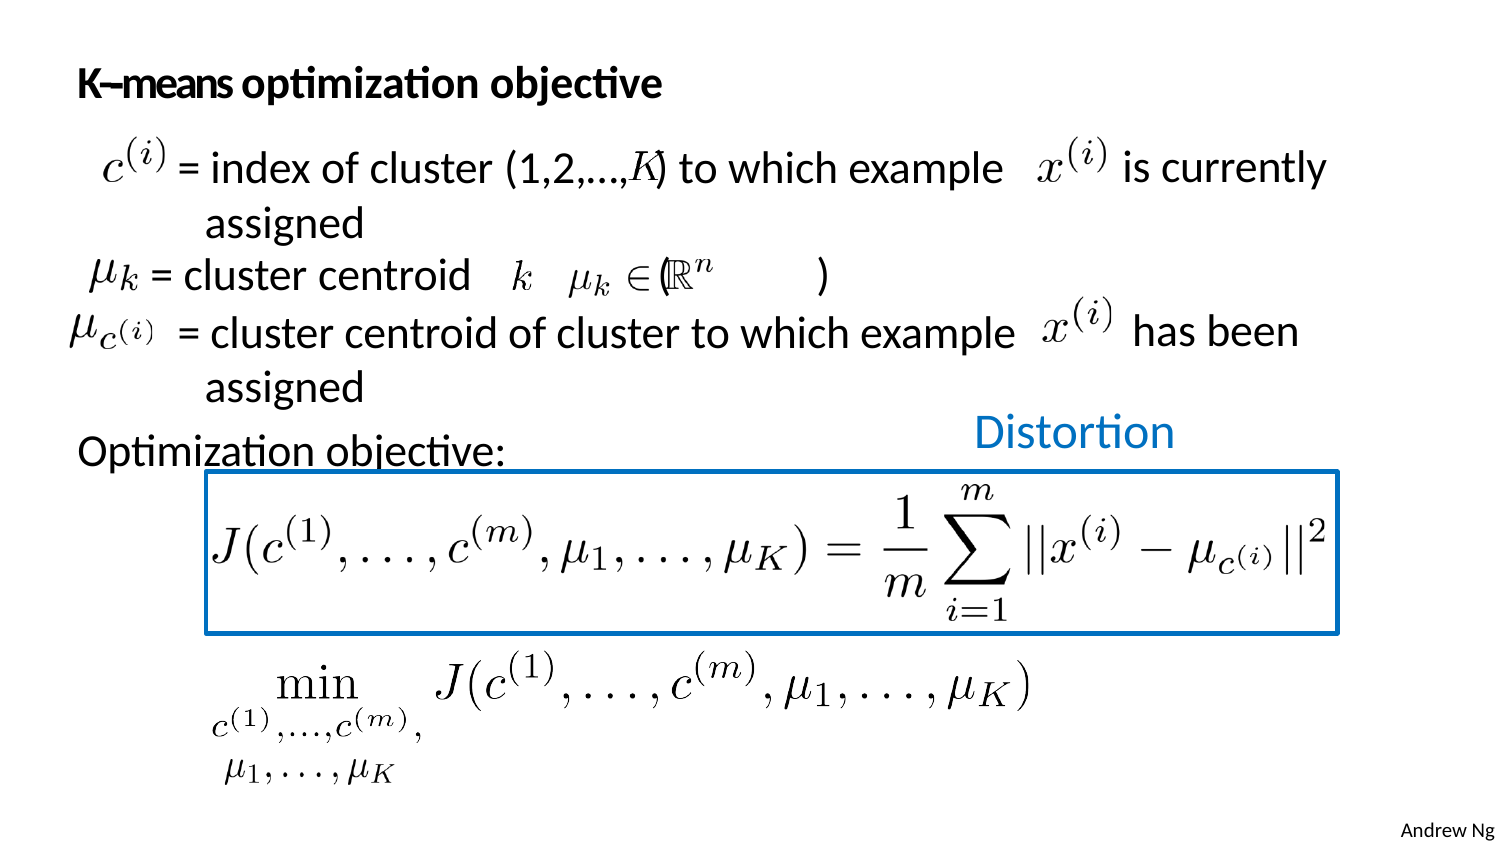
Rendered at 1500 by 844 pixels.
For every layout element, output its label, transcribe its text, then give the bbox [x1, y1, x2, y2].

text_box Optimization objective: [75, 419, 514, 477]
text_box [1037, 136, 1106, 182]
text_box [89, 259, 138, 293]
text_box [1264, 470, 1339, 635]
text_box [103, 136, 165, 182]
text_box K-­‐means optimization objective = index of cluster (1,2,…, ) to which example assigned = cluster centroid ( ) = cluster centroid of cluster to which example assigned [75, 22, 1031, 412]
footer Andrew Ng [1398, 815, 1498, 844]
text_box [628, 151, 664, 180]
text_box [568, 259, 713, 298]
text_box [69, 314, 153, 349]
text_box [212, 484, 1325, 743]
text_box Distortion [885, 370, 1264, 482]
text_box is currently [1120, 134, 1333, 192]
text_box [1042, 296, 1112, 342]
text_box [204, 470, 885, 635]
text_box [512, 260, 532, 291]
text_box [224, 759, 395, 785]
text_box has been [1129, 298, 1303, 356]
